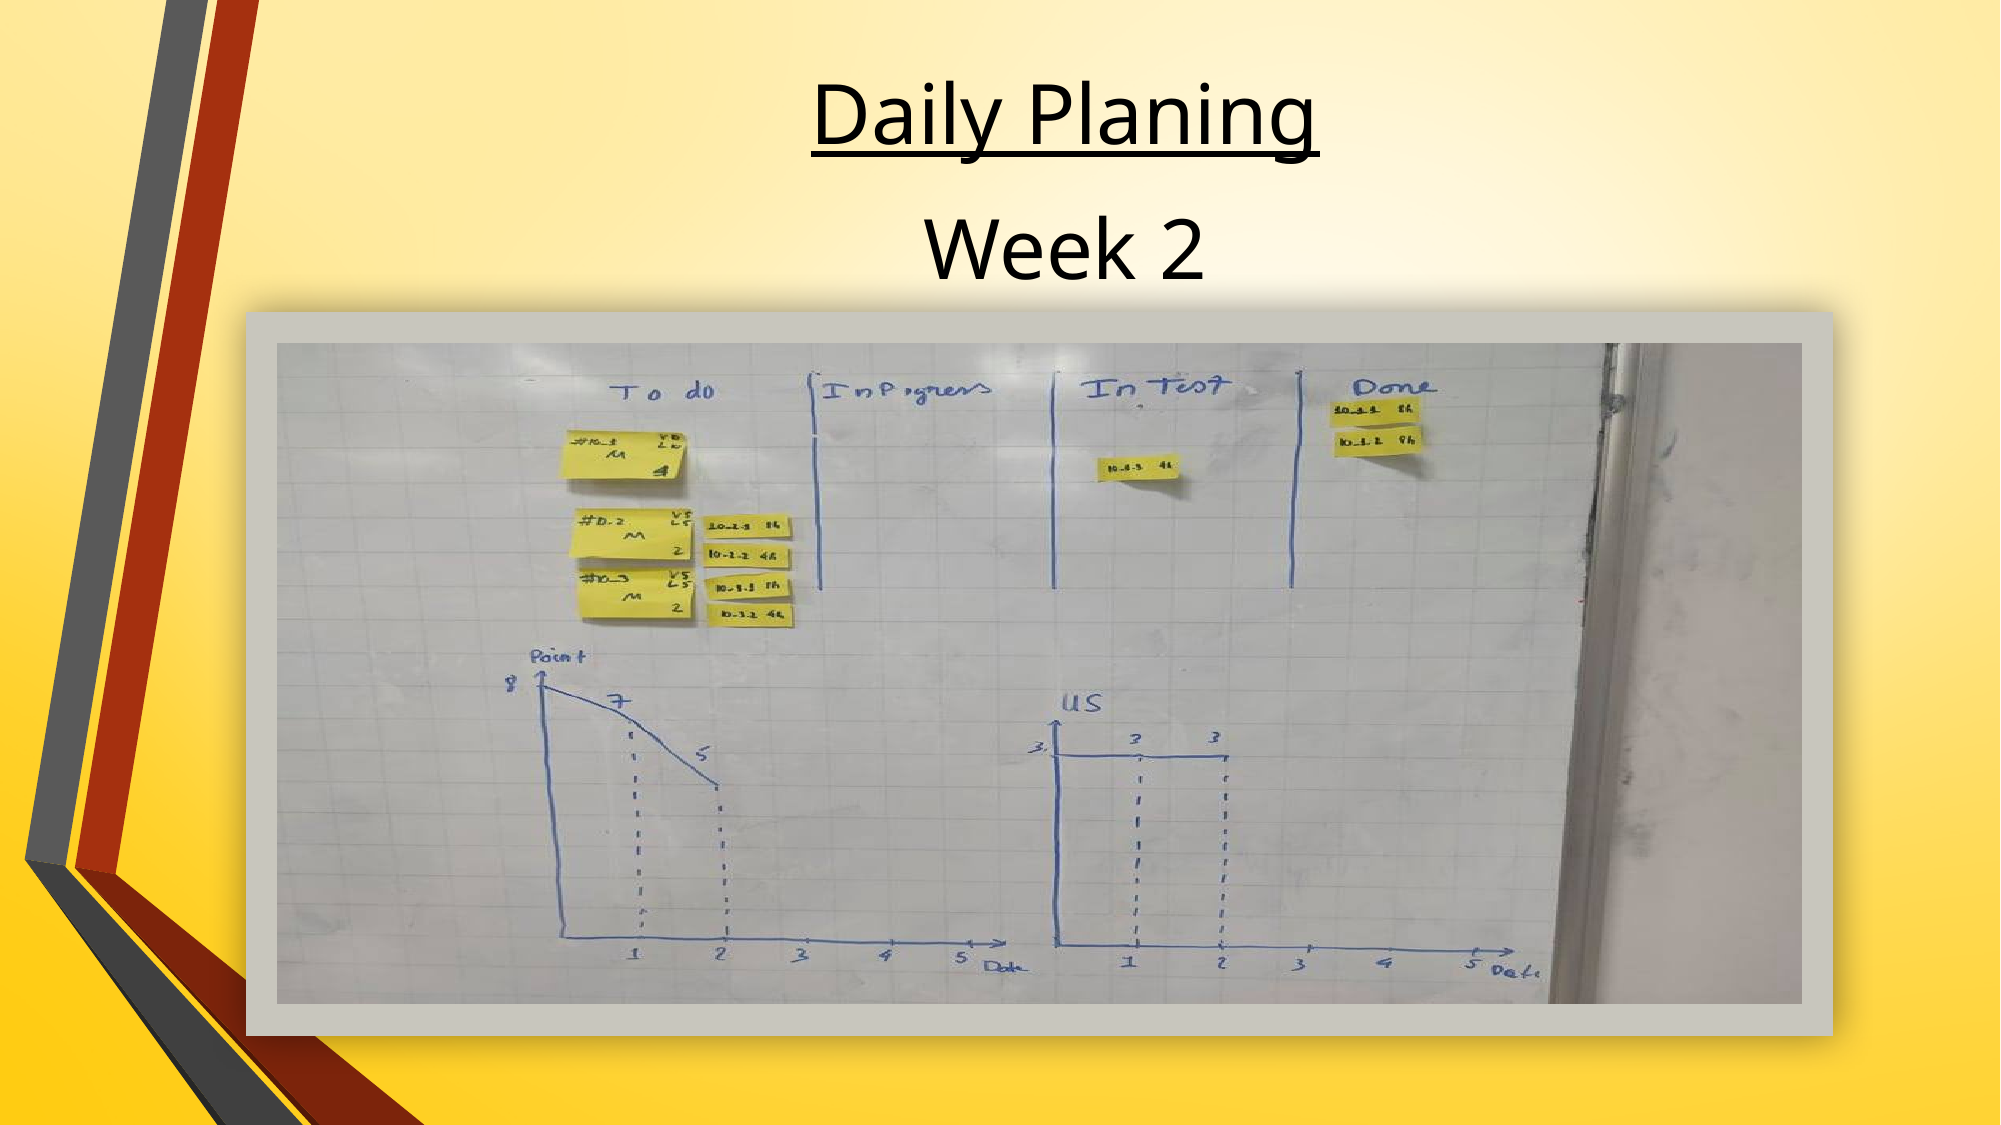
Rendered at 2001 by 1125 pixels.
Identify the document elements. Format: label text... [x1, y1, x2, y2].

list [276, 342, 1803, 1005]
text_box Week 2 [671, 188, 1459, 304]
title Daily Planing [243, 34, 1887, 189]
